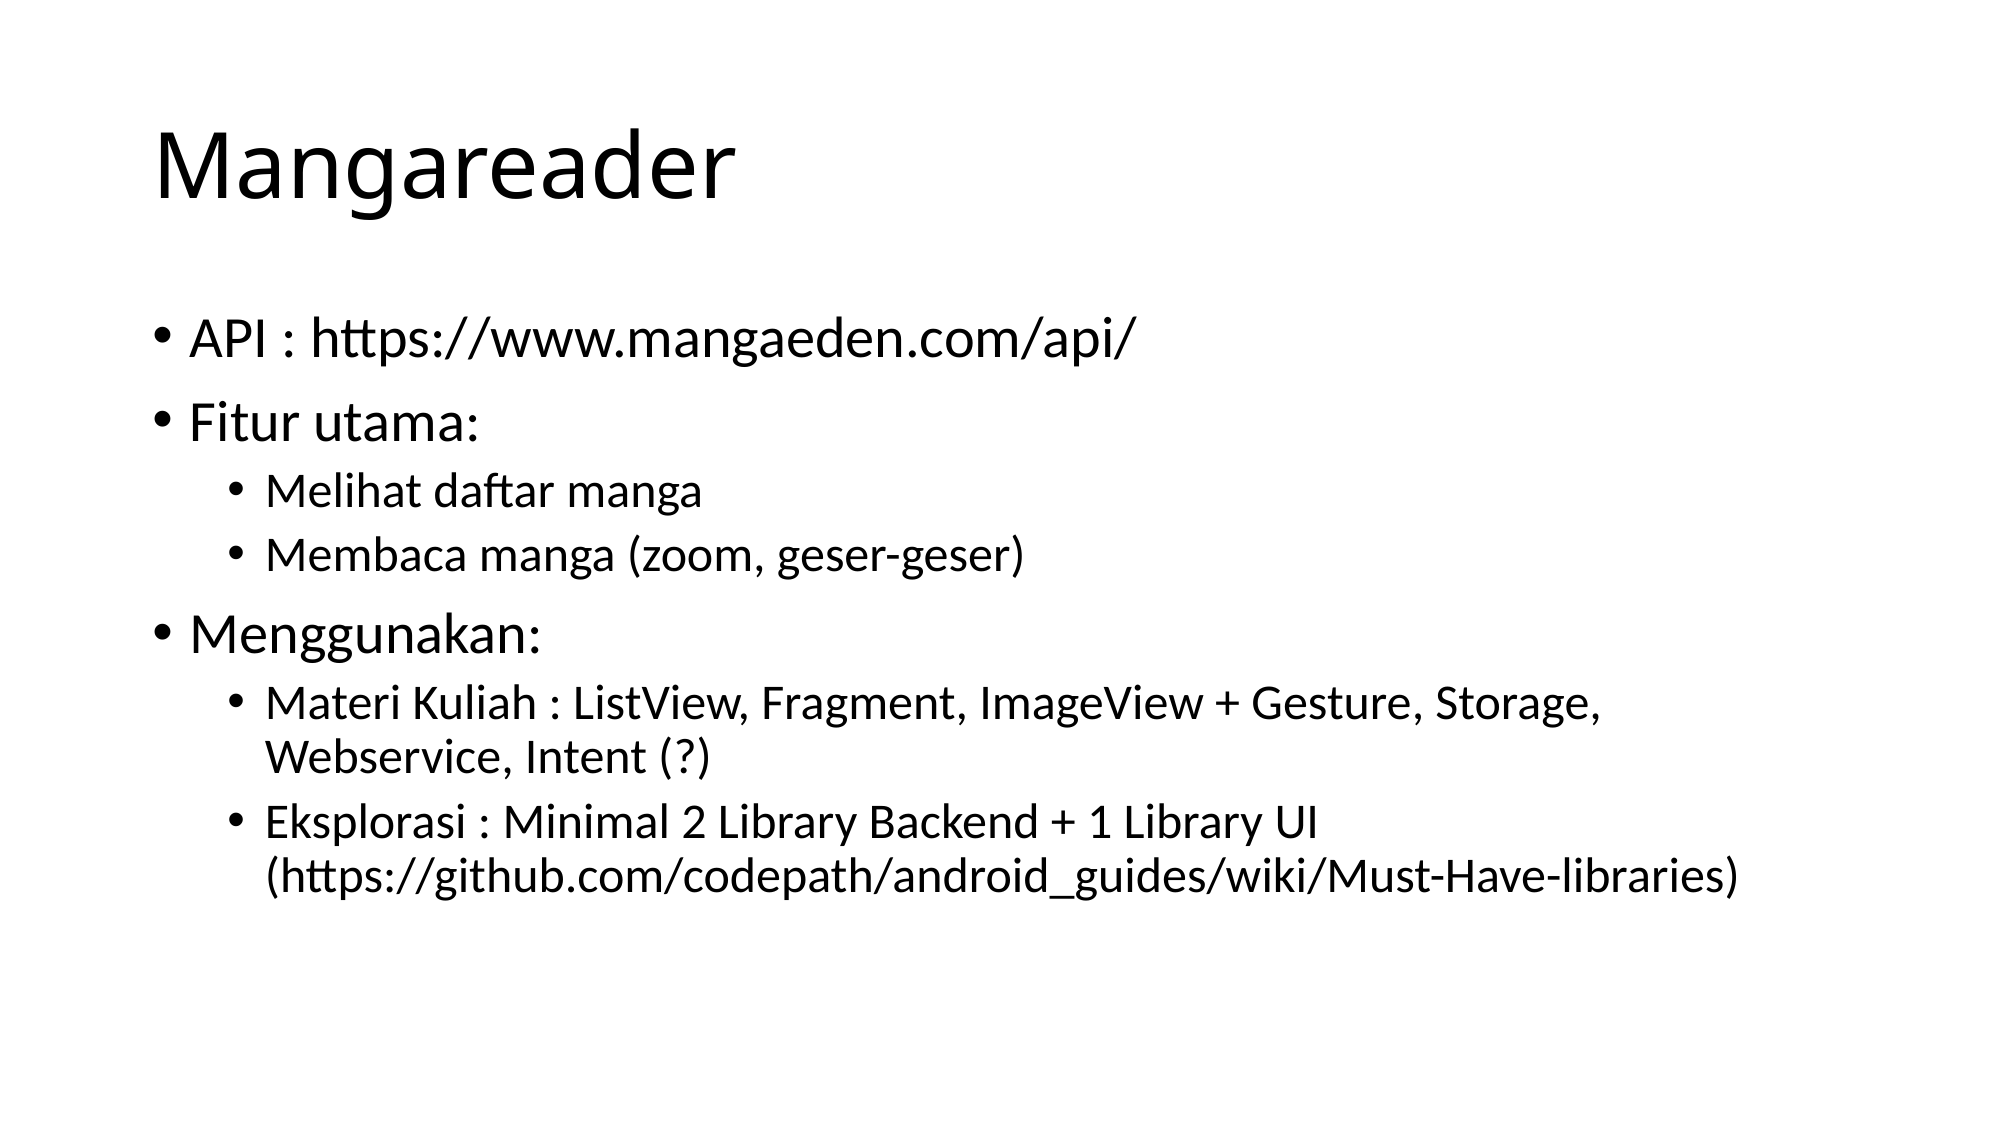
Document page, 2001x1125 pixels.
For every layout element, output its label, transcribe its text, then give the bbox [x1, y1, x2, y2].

list API : https://www.mangaeden.com/api/ Fitur utama: Melihat daftar manga Membaca manga (zoom, geser-geser) Menggunakan: Materi Kuliah : ListView, Fragment, ImageView + Gesture, Storage, Webservice, Intent (?) Eksplorasi : Minimal 2 Library Backend + 1 Library UI (https://github.com/codepath/android_guides/wiki/Must-Have-libraries) [137, 299, 1863, 1014]
title Mangareader [137, 59, 1863, 278]
